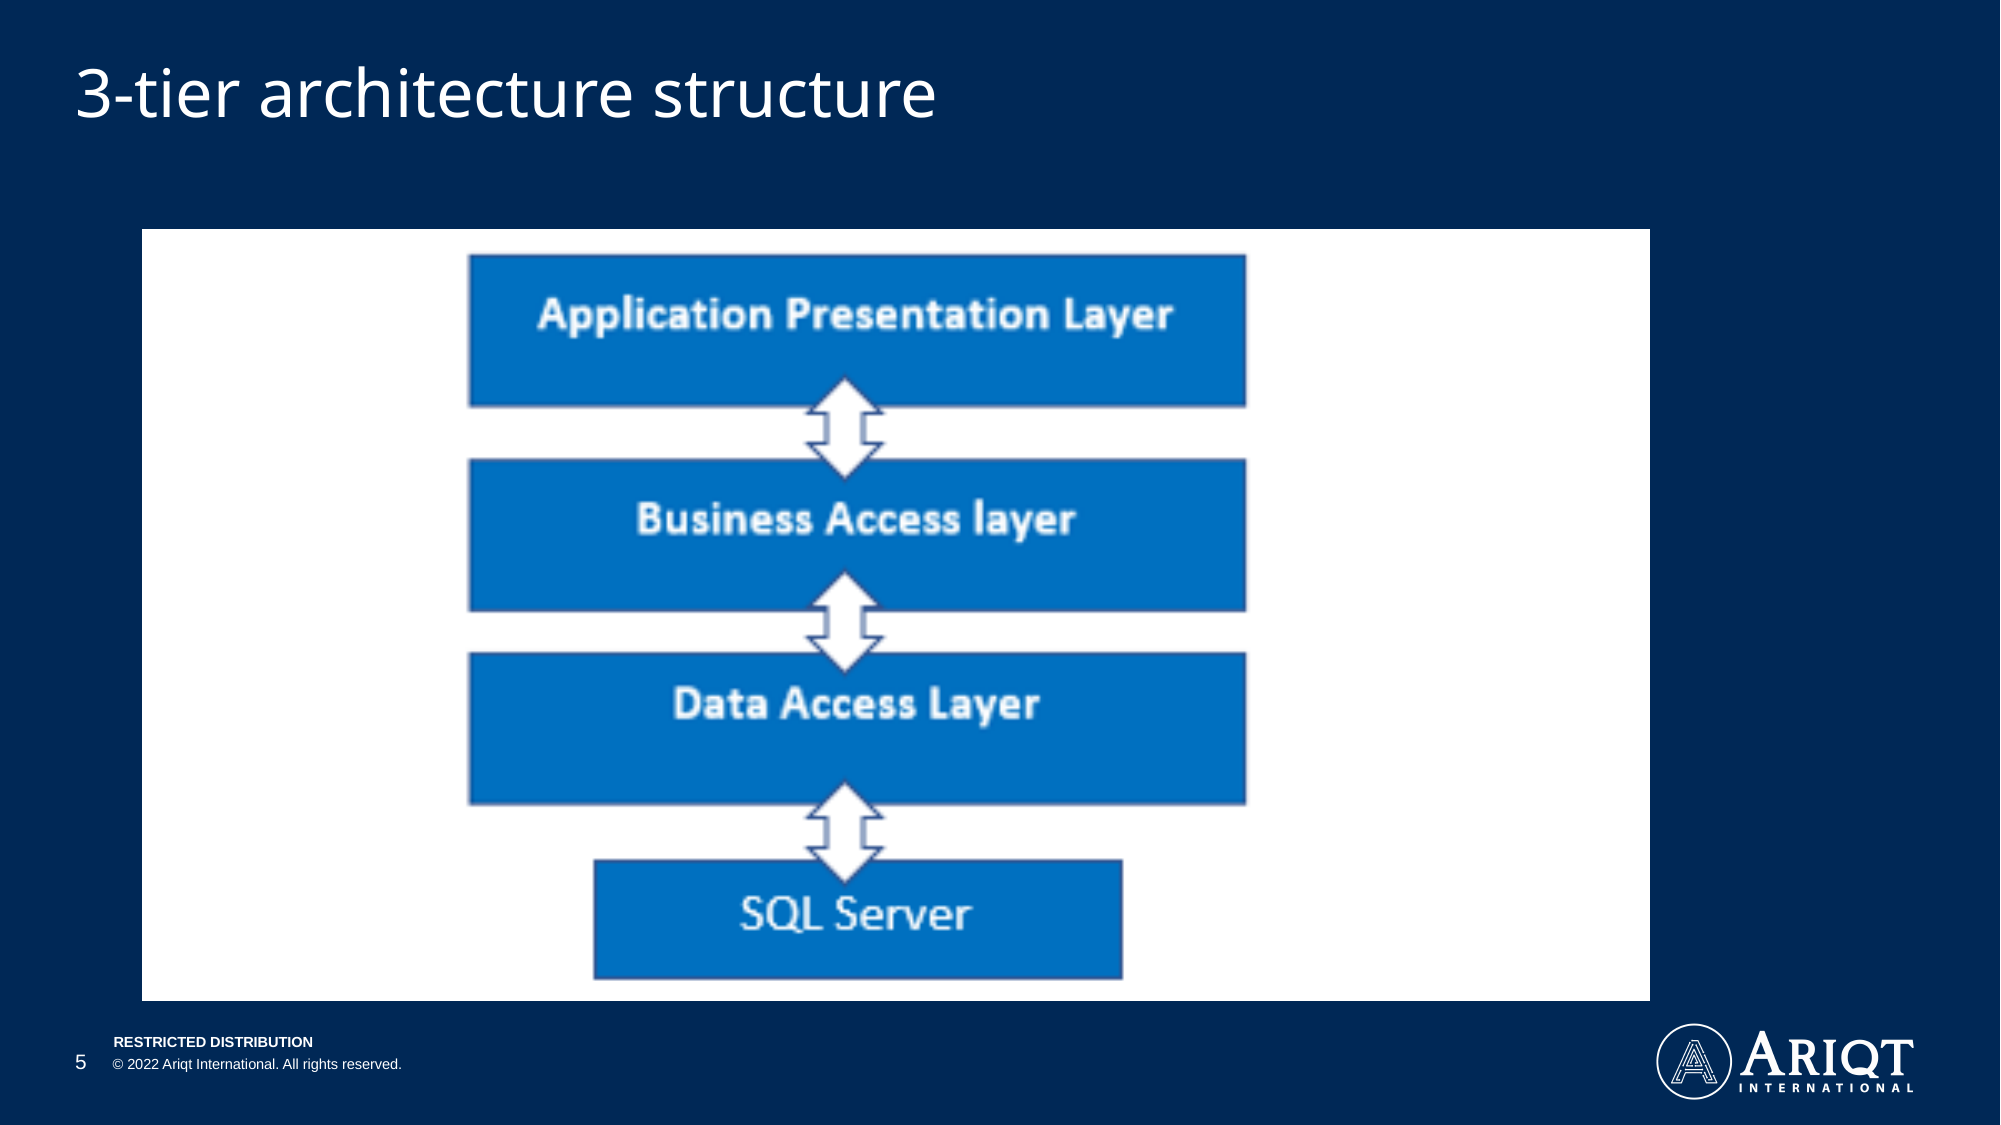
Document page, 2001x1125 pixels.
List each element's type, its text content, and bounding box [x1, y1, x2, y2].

title 3-tier architecture structure [75, 60, 1925, 133]
picture [142, 229, 1925, 1125]
